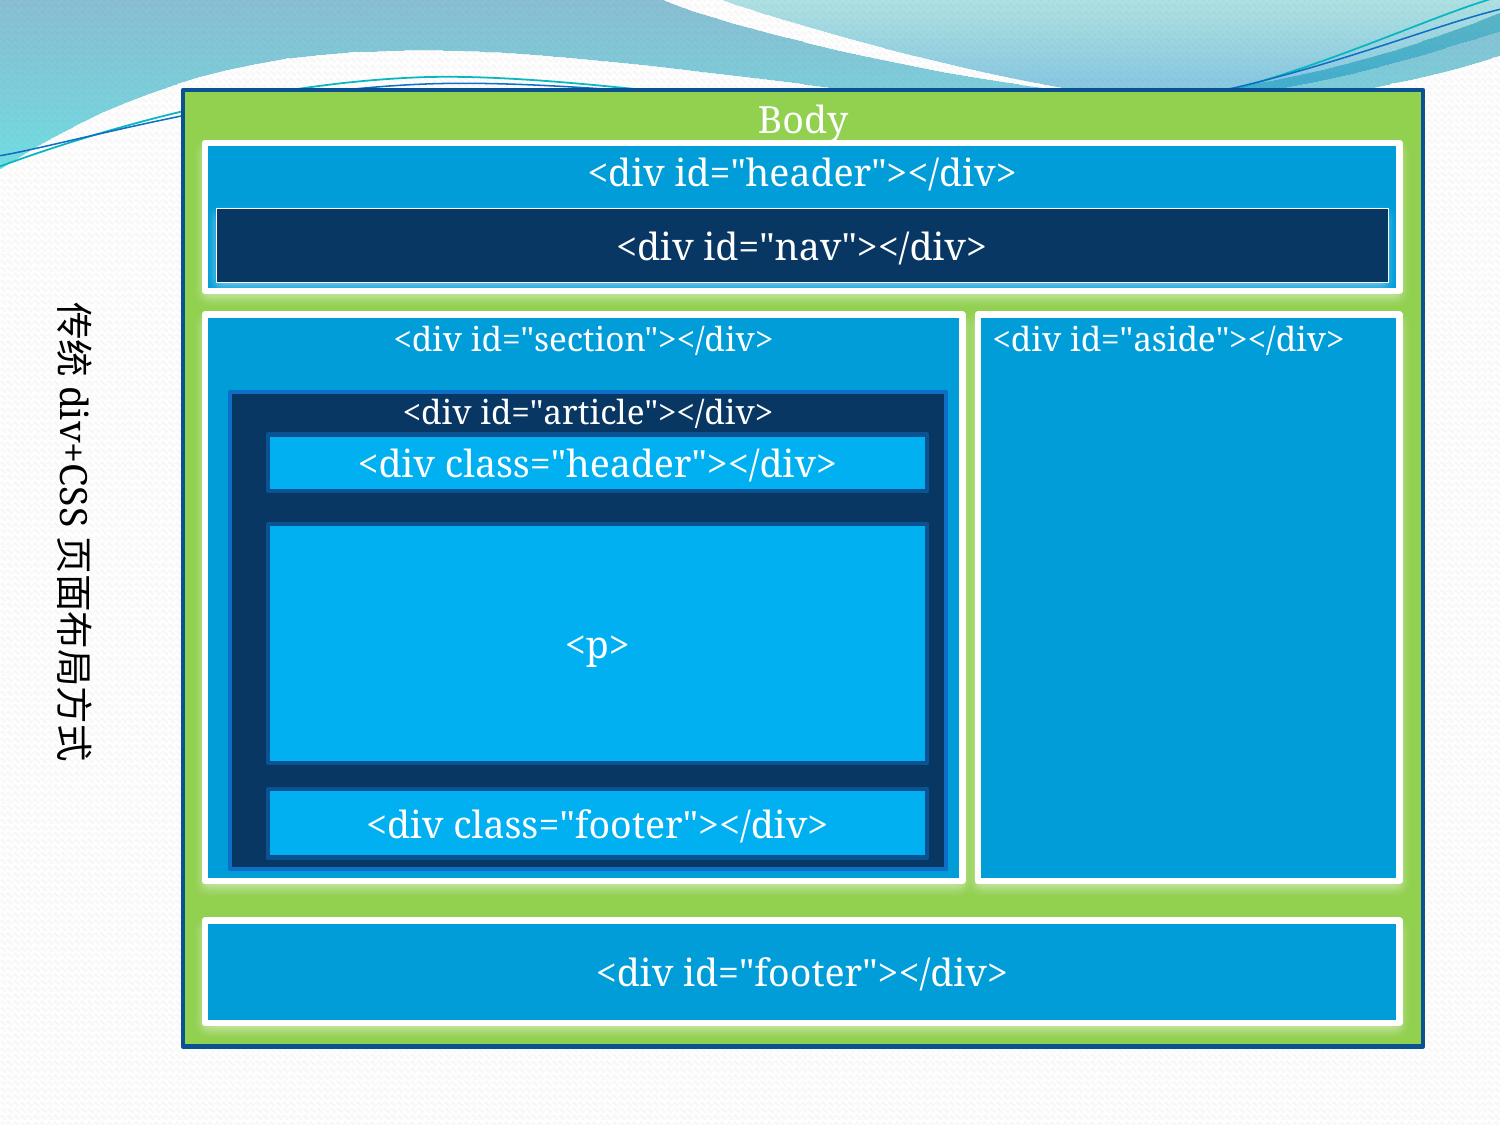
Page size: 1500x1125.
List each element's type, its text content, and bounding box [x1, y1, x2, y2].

table_header 说明 [199, 319, 1406, 892]
text_box <div id="article"></div> [228, 390, 948, 871]
text_box <div id="section"></div> [202, 311, 966, 884]
text_box <div id="nav"></div> [213, 205, 1391, 285]
text_box <div id="header"></div> [202, 140, 1403, 294]
table_cell Poster [207, 207, 218, 294]
table_cell Poster [1386, 208, 1397, 294]
text_box <div id="footer"></div> [202, 917, 1403, 1026]
table_cell 视频url地址 [196, 920, 1408, 1037]
text_box <p> [266, 522, 929, 765]
text_box <div class="header"></div> [266, 432, 929, 493]
table_cell 视频url地址 [196, 142, 1408, 305]
text_box Body [181, 88, 1425, 1049]
table_cell 视频url地址 [196, 314, 1409, 895]
text_box <div id="aside"></div> [975, 311, 1403, 884]
text_box 传统div+CSS页面布局方式 [29, 287, 106, 790]
text_box <div class="footer"></div> [266, 787, 929, 860]
